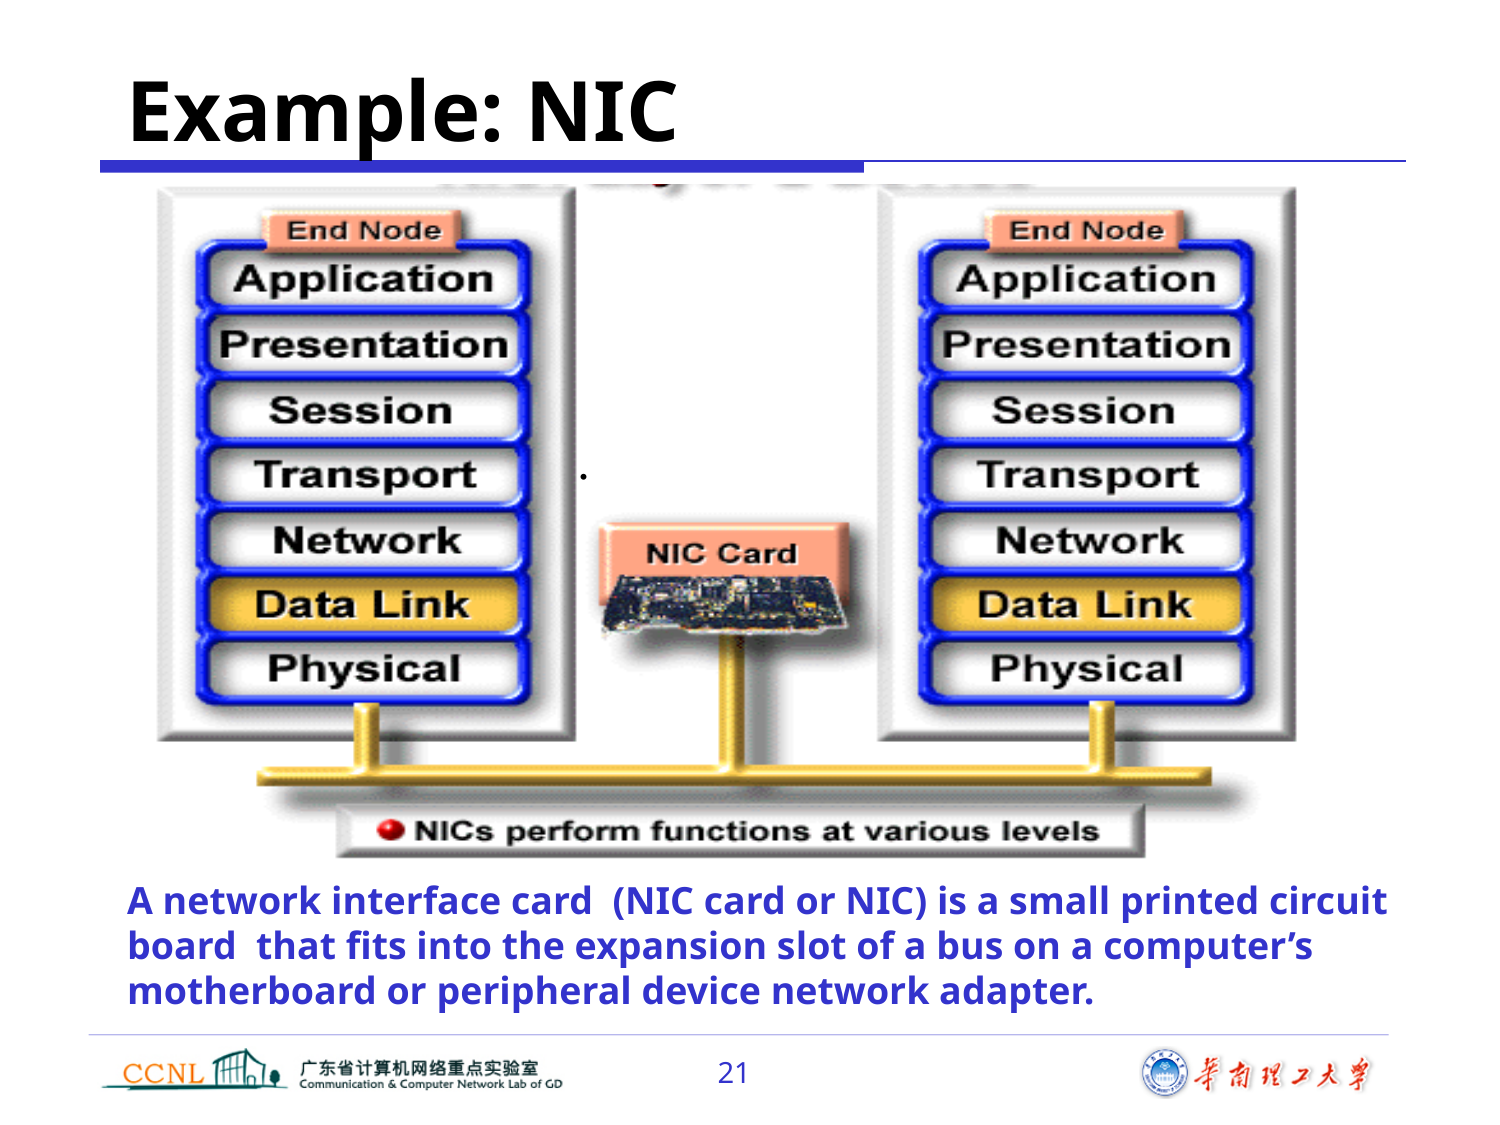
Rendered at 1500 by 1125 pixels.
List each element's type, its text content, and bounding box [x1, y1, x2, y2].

picture [88, 1046, 573, 1096]
picture [111, 184, 1353, 870]
text_box Example: NIC [112, 54, 1388, 161]
text_box A network interface card (NIC card or NIC) is a small printed circuit board that fits into the expansion slot of a bus on a computer’s motherboard or peripheral device network adapter. [112, 869, 1436, 1020]
picture [1139, 1046, 1382, 1099]
